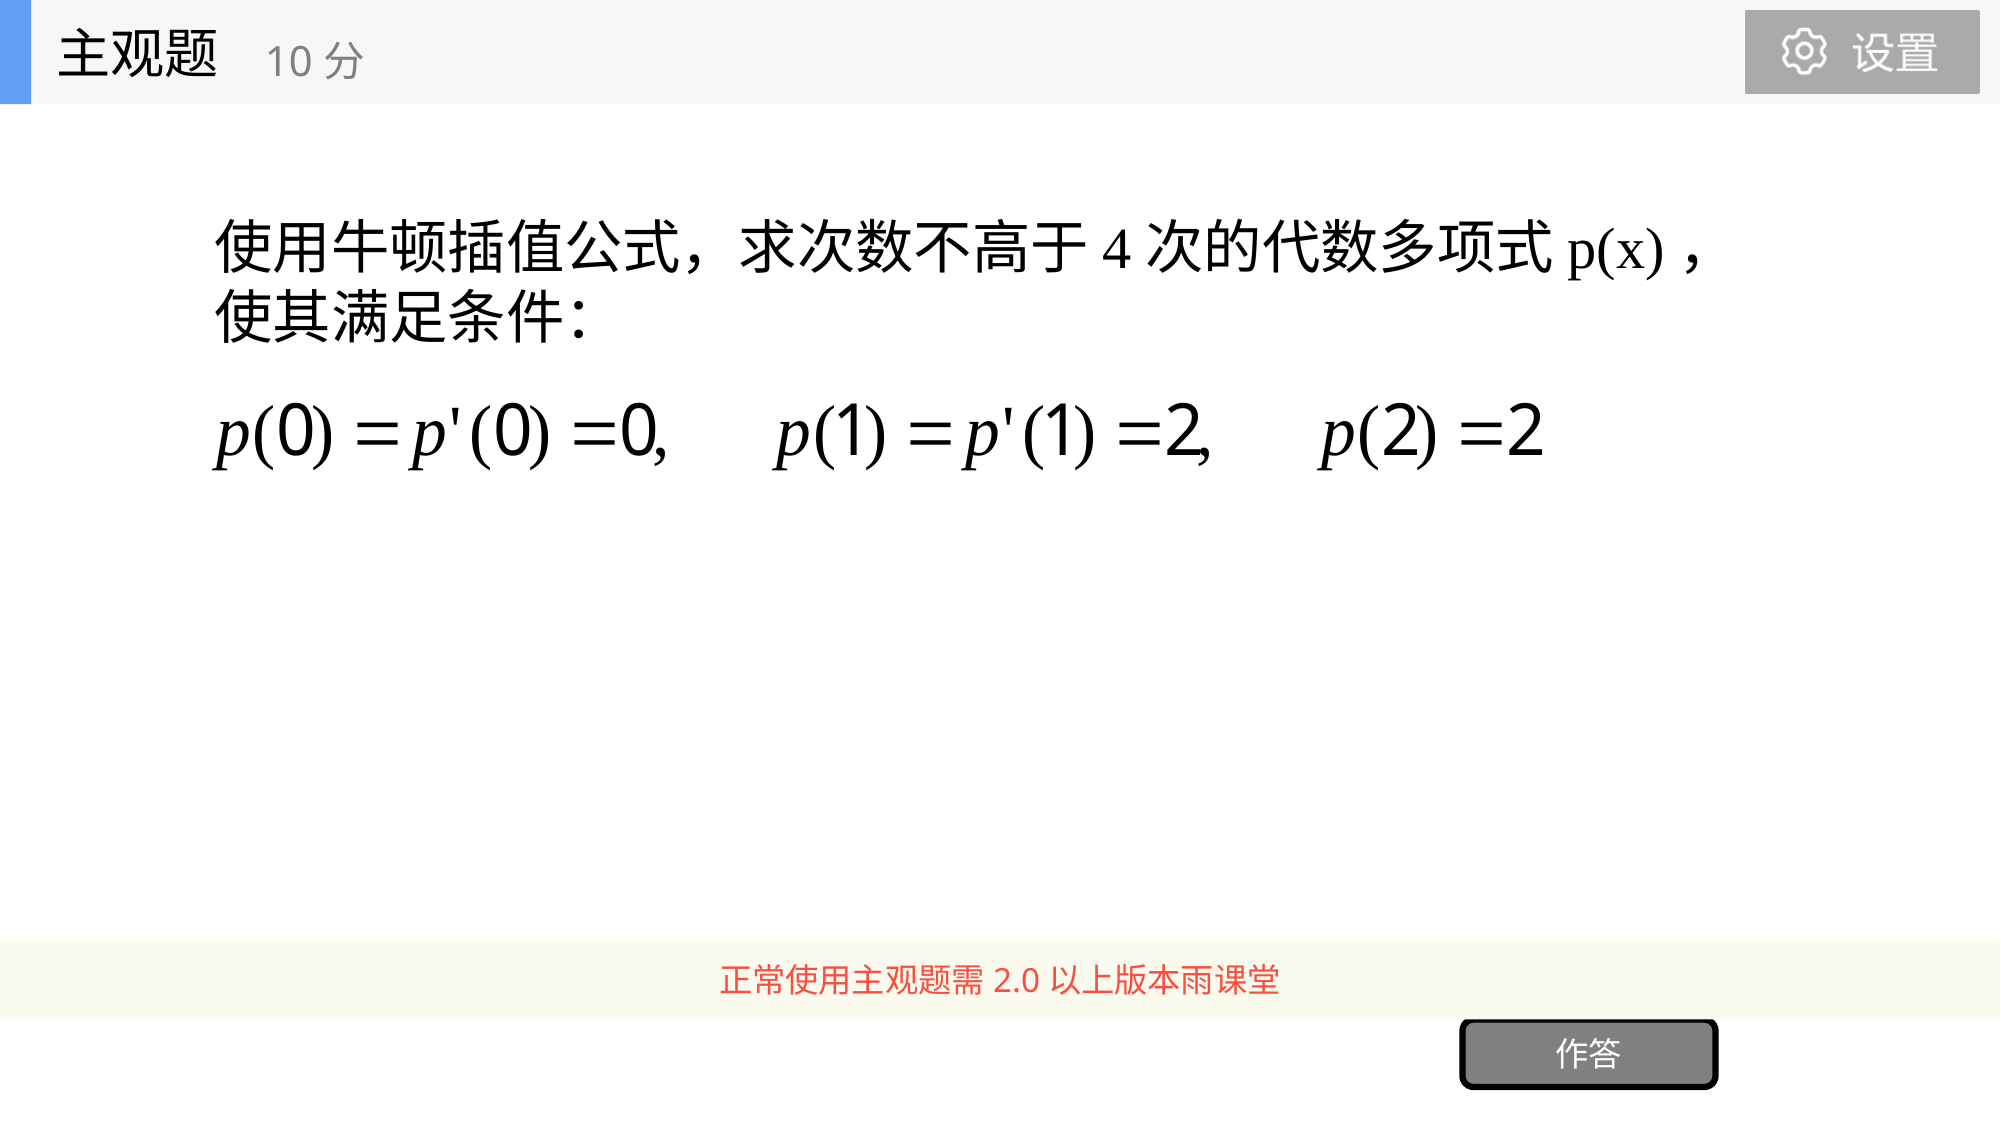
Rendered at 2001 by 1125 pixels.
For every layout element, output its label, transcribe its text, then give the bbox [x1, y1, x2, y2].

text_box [197, 388, 1551, 485]
text_box 作答 [1461, 1021, 1717, 1089]
text_box 正常使用主观题需2.0以上版本雨课堂 [0, 938, 2000, 1021]
text_box 使用牛顿插值公式，求次数不高于4次的代数多项式p(x)，使其满足条件： [200, 105, 1800, 456]
picture [1745, 10, 1980, 94]
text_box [0, 0, 2000, 105]
